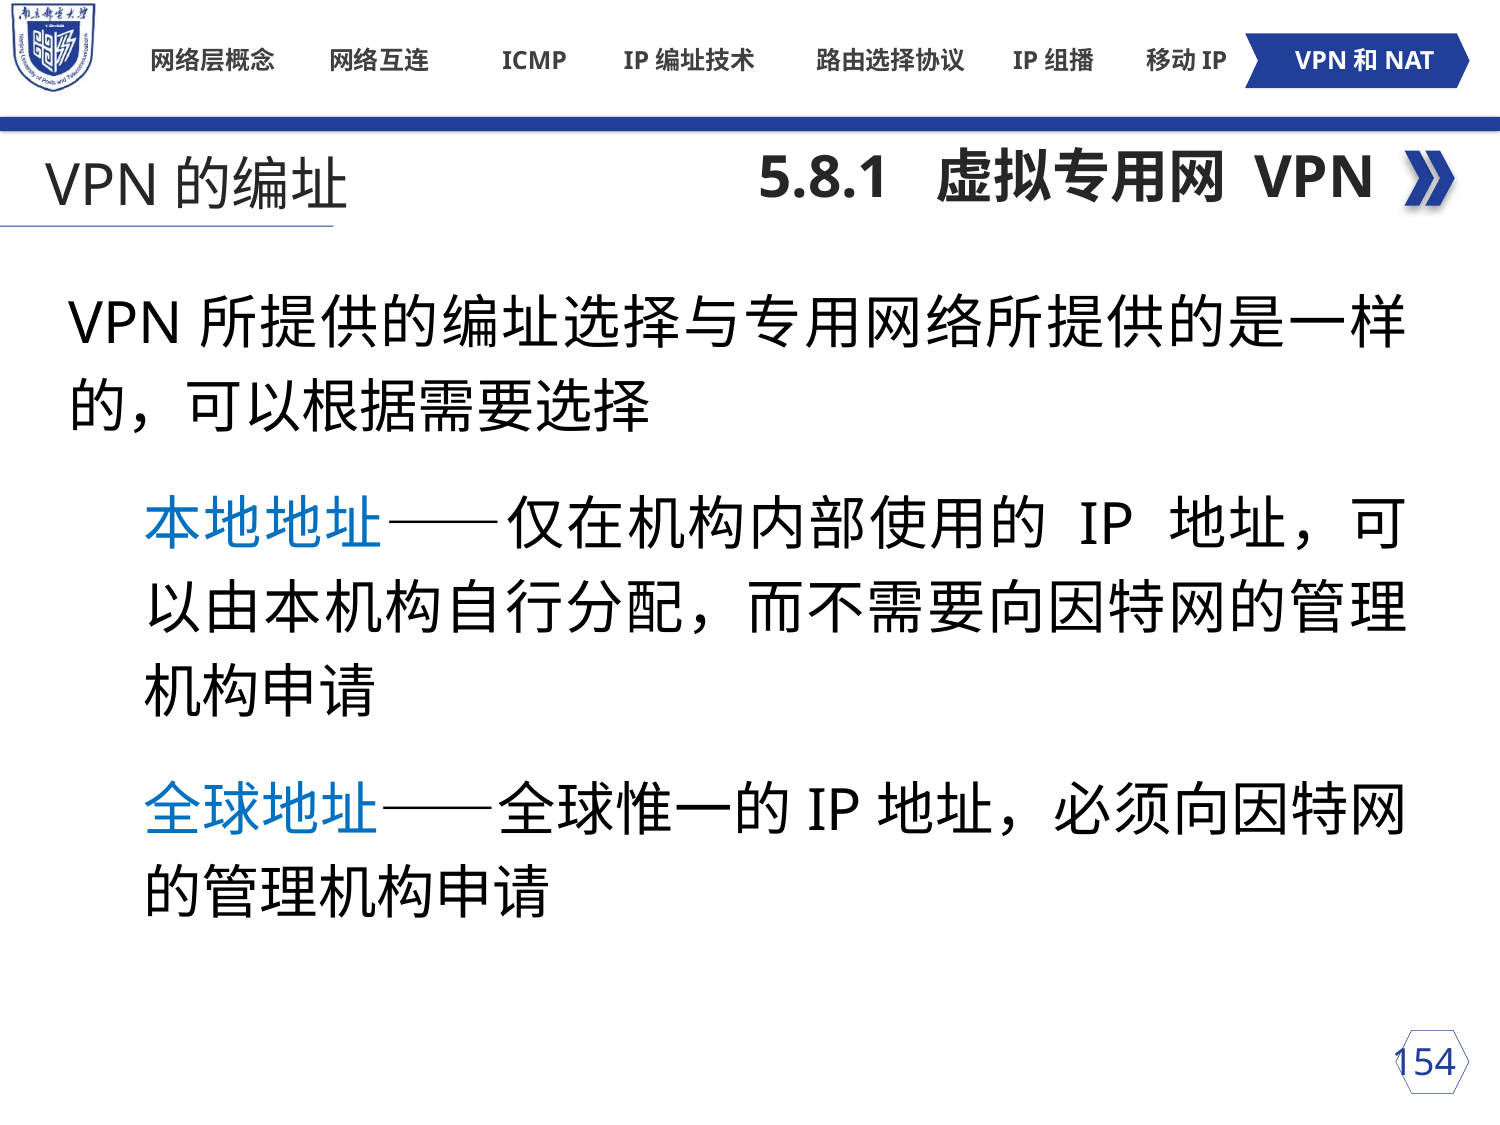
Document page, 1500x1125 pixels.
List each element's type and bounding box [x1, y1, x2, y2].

text_box [108, 32, 1474, 90]
picture [0, 0, 108, 93]
text_box [1363, 1029, 1494, 1095]
text_box [0, 116, 1500, 217]
text_box [1404, 150, 1455, 206]
text_box [53, 263, 1423, 934]
